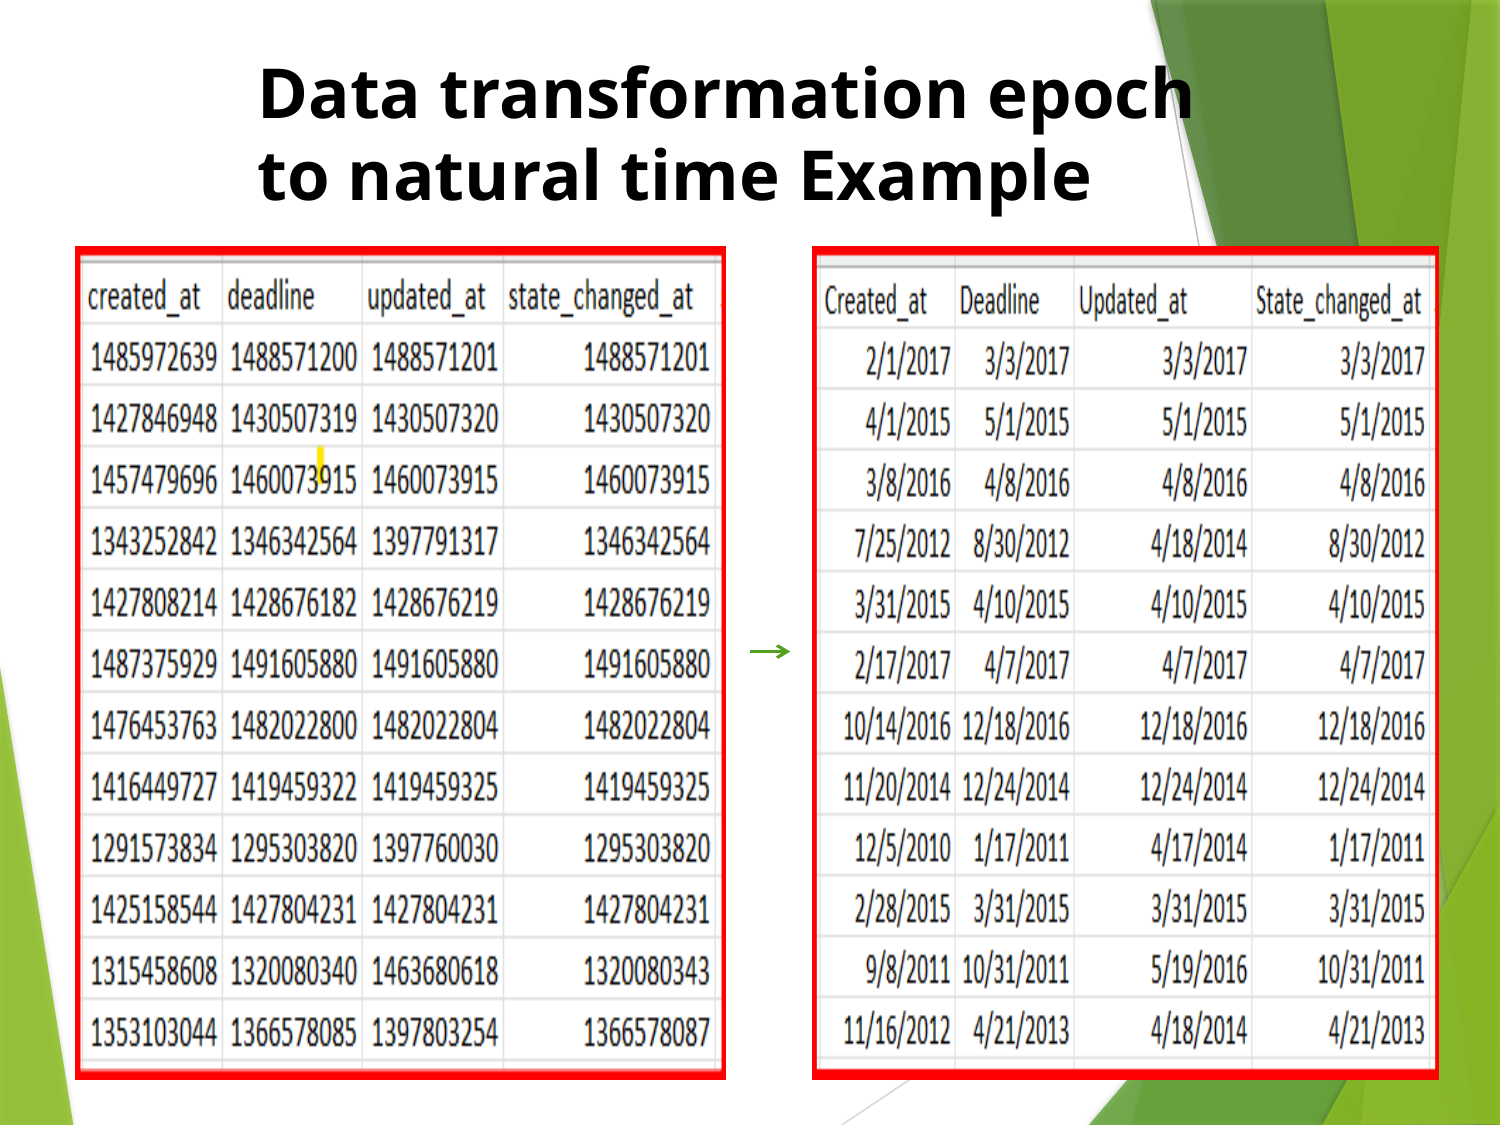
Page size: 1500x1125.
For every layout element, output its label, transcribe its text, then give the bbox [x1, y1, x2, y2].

picture [812, 245, 1440, 1081]
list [74, 245, 727, 1081]
title Data transformation epoch to natural time Example [242, 41, 1258, 243]
